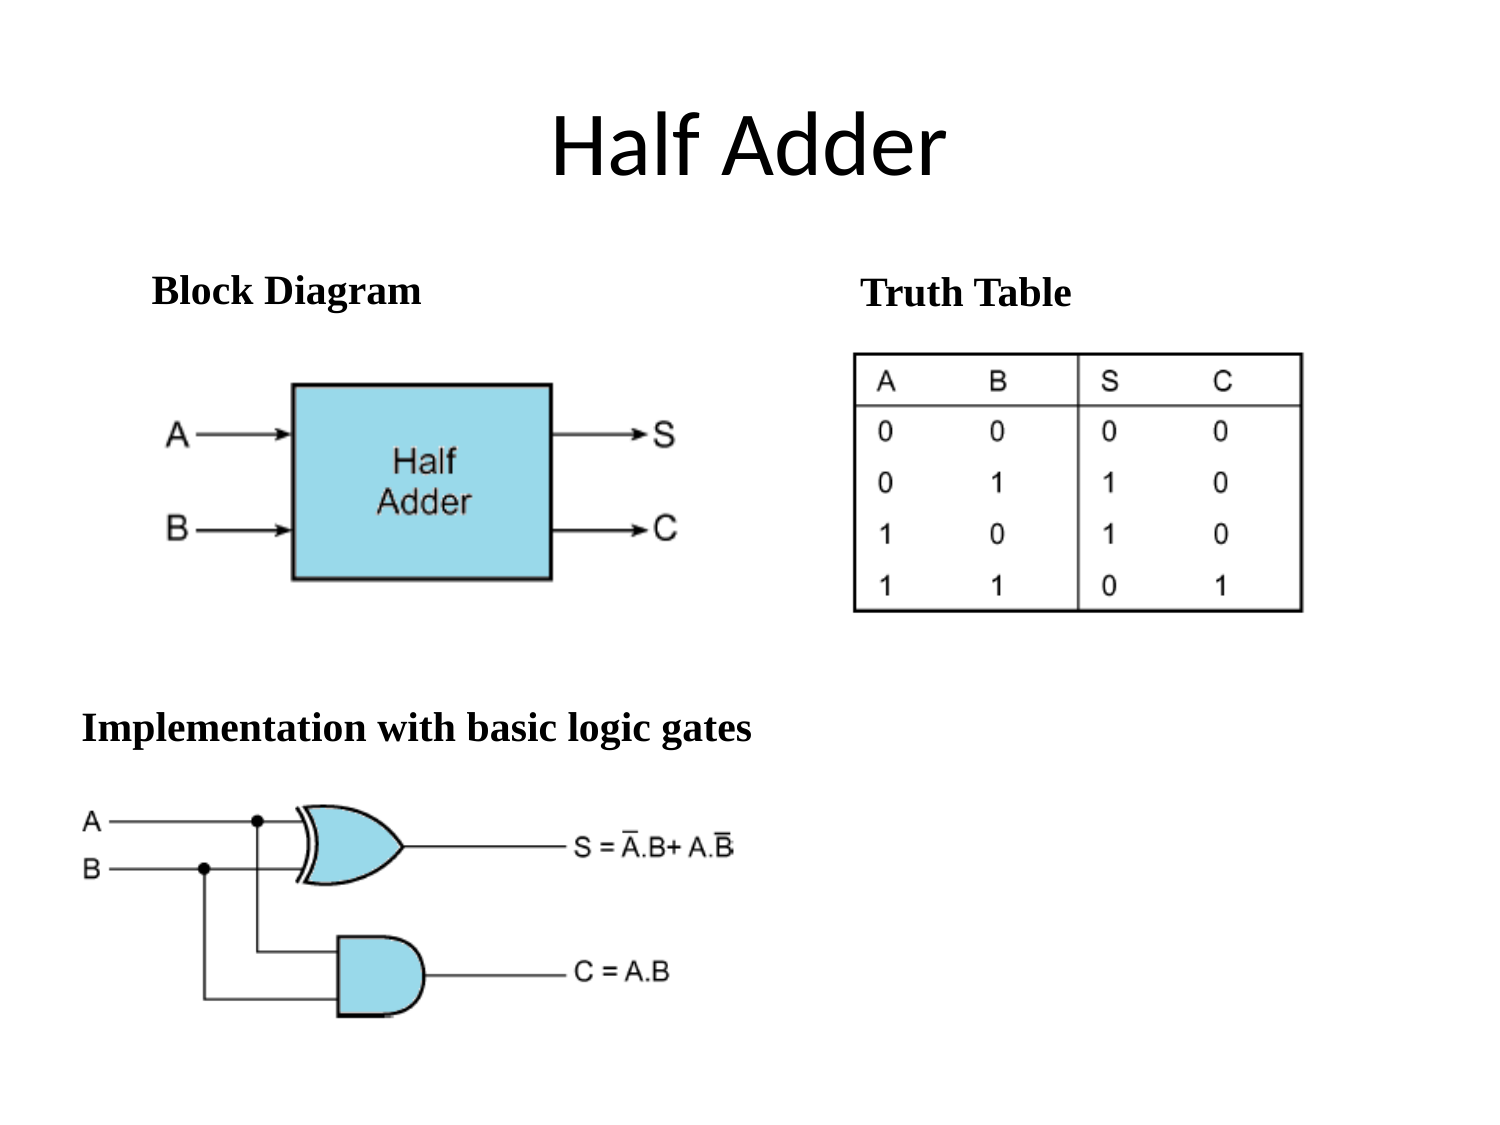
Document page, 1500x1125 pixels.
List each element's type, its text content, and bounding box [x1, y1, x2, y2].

text_box Implementation with basic logic gates [66, 692, 779, 758]
text_box Truth Table [845, 257, 1087, 322]
title Half Adder [75, 45, 1425, 233]
picture [64, 786, 766, 1034]
picture [159, 337, 726, 632]
text_box Block Diagram [136, 255, 438, 321]
picture [844, 345, 1312, 625]
